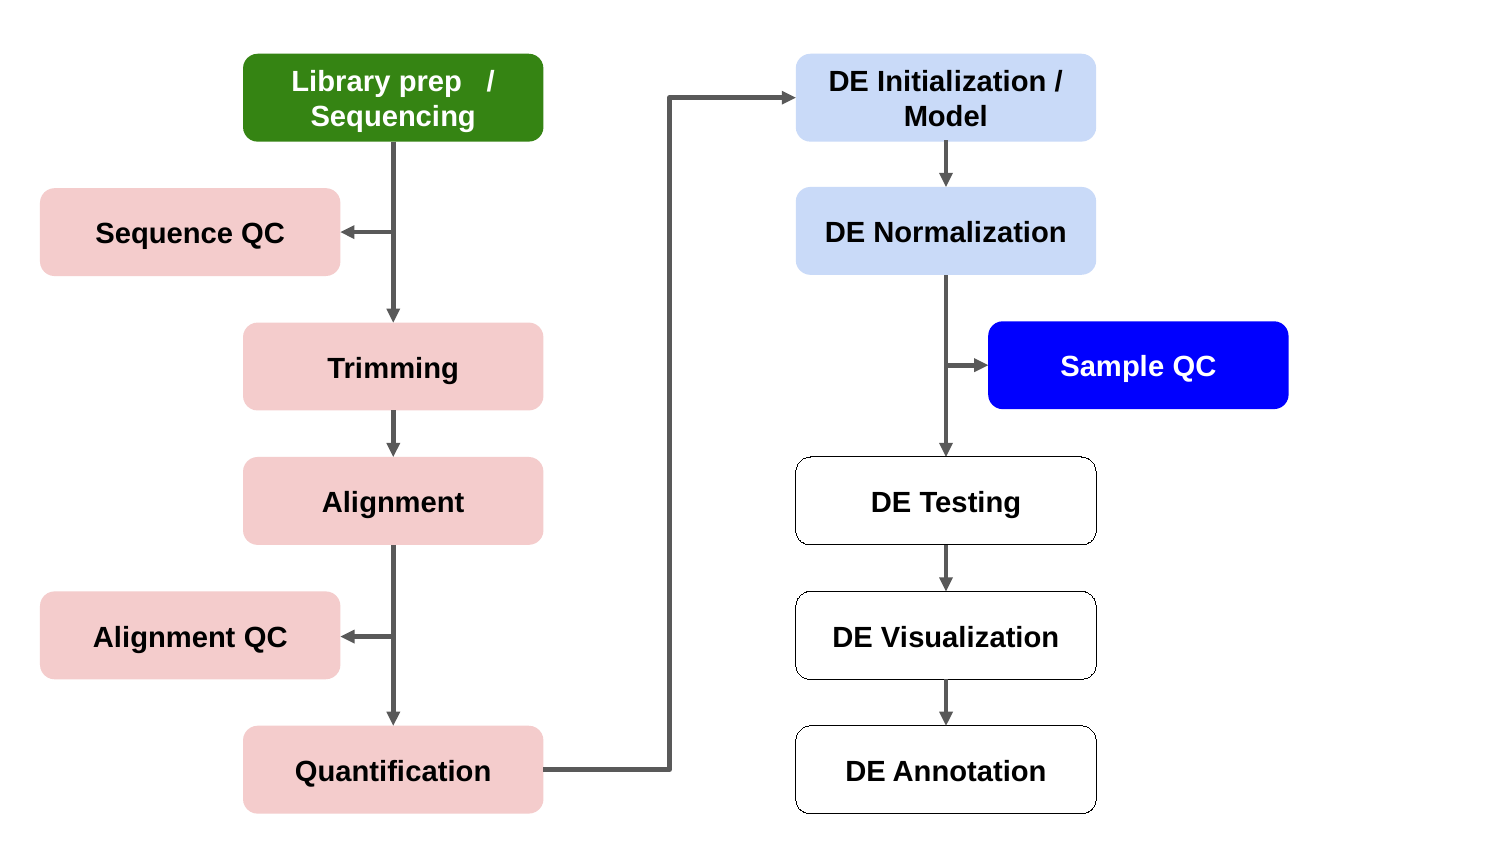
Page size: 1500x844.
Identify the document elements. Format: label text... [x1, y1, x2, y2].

text_box DE Annotation [795, 725, 1097, 814]
text_box Alignment QC [39, 591, 341, 680]
text_box Sample QC [988, 321, 1289, 410]
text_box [321, 564, 413, 618]
text_box Alignment [243, 456, 538, 545]
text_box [321, 160, 413, 214]
text_box DE Normalization [801, 186, 1097, 275]
text_box DE Testing [801, 456, 1097, 545]
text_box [543, 97, 796, 770]
text_box Library prep / Sequencing [243, 53, 544, 142]
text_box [921, 298, 1013, 342]
text_box DE Visualization [801, 591, 1097, 680]
text_box Sequence QC [39, 188, 341, 277]
text_box Quantification [243, 725, 544, 814]
text_box Trimming [243, 322, 538, 411]
text_box DE Initialization / Model [795, 53, 1097, 142]
